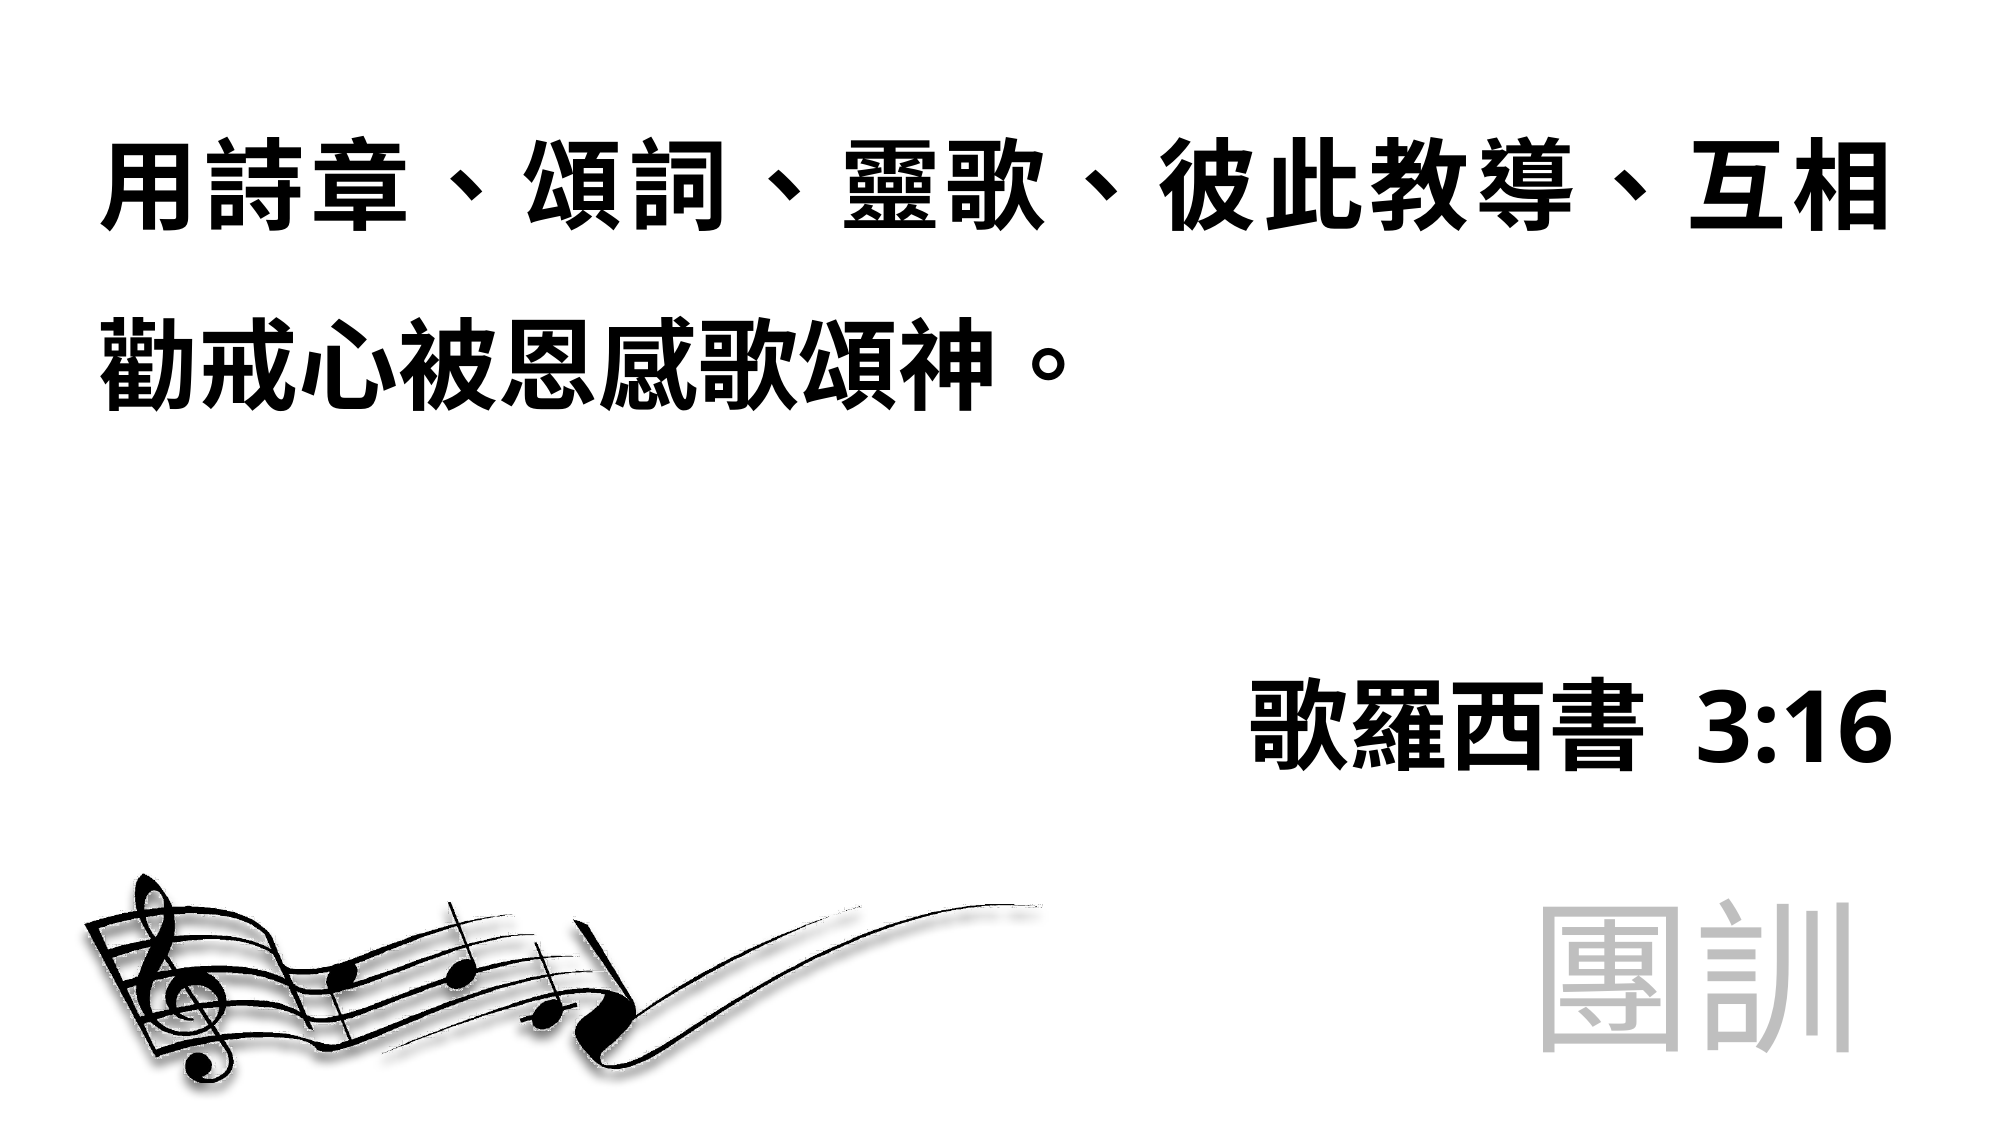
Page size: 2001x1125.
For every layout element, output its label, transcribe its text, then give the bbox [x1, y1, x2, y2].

picture [84, 873, 1043, 1083]
text_box 團訓 [1512, 865, 1910, 1080]
text_box 用詩章、頌詞、靈歌、彼此教導、互相勸戒心被恩感歌頌神。 歌羅西書 3:16 [84, 55, 1910, 790]
